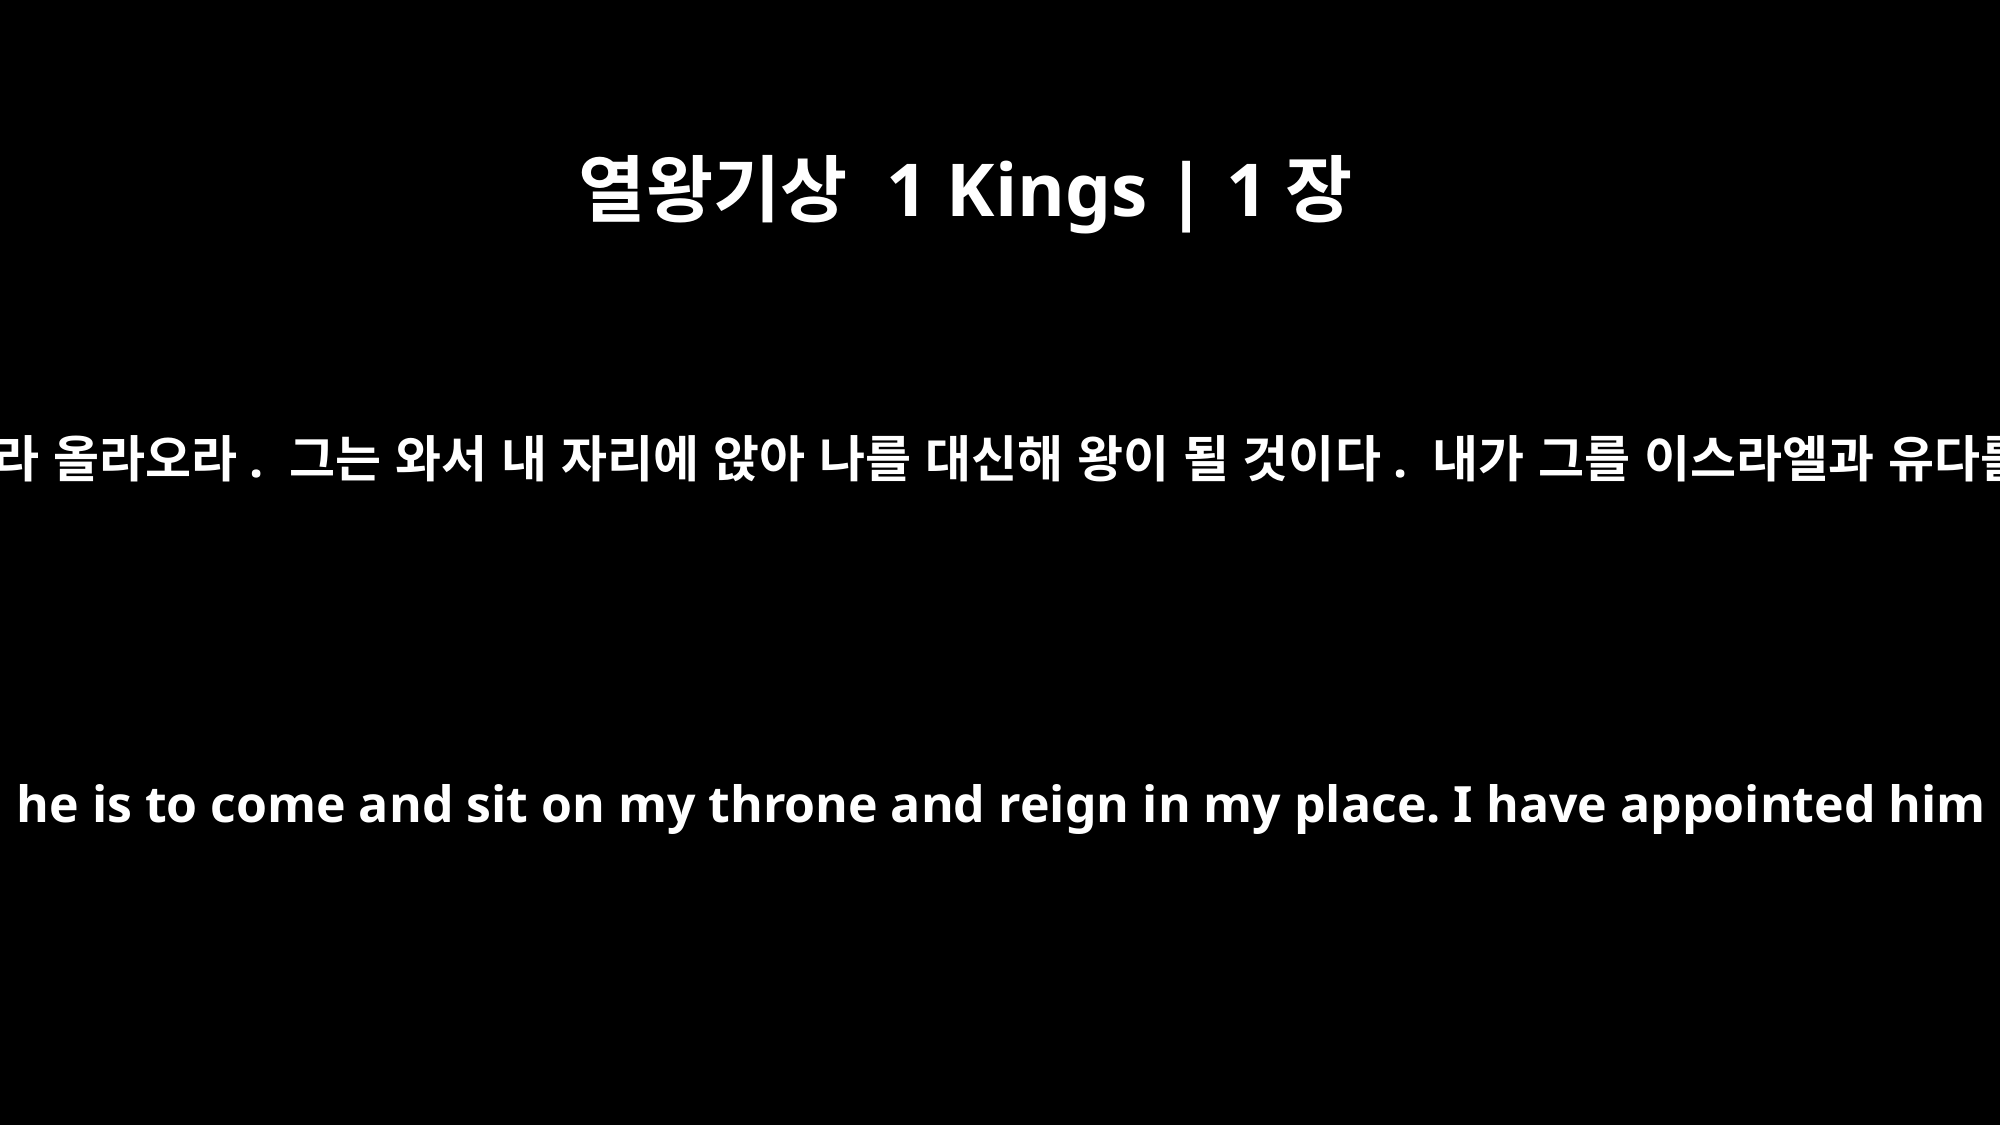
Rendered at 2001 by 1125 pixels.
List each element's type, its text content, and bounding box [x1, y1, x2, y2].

text_box 35 그러고 나서 너희는 솔로몬을 따라 올라오라. 그는 와서 내 자리에 앉아 나를 대신해 왕이 될 것이다. 내가 그를 이스라엘과 유다를 다스릴 통치자로 세웠다.” [0, 359, 2000, 495]
text_box Then you are to go up with him, and he is to come and sit on my throne and reign in my place. I have appointed him ruler over Israel and Judah." [0, 764, 2000, 840]
text_box 열왕기상 1 Kings | 1장 [564, 136, 1368, 239]
